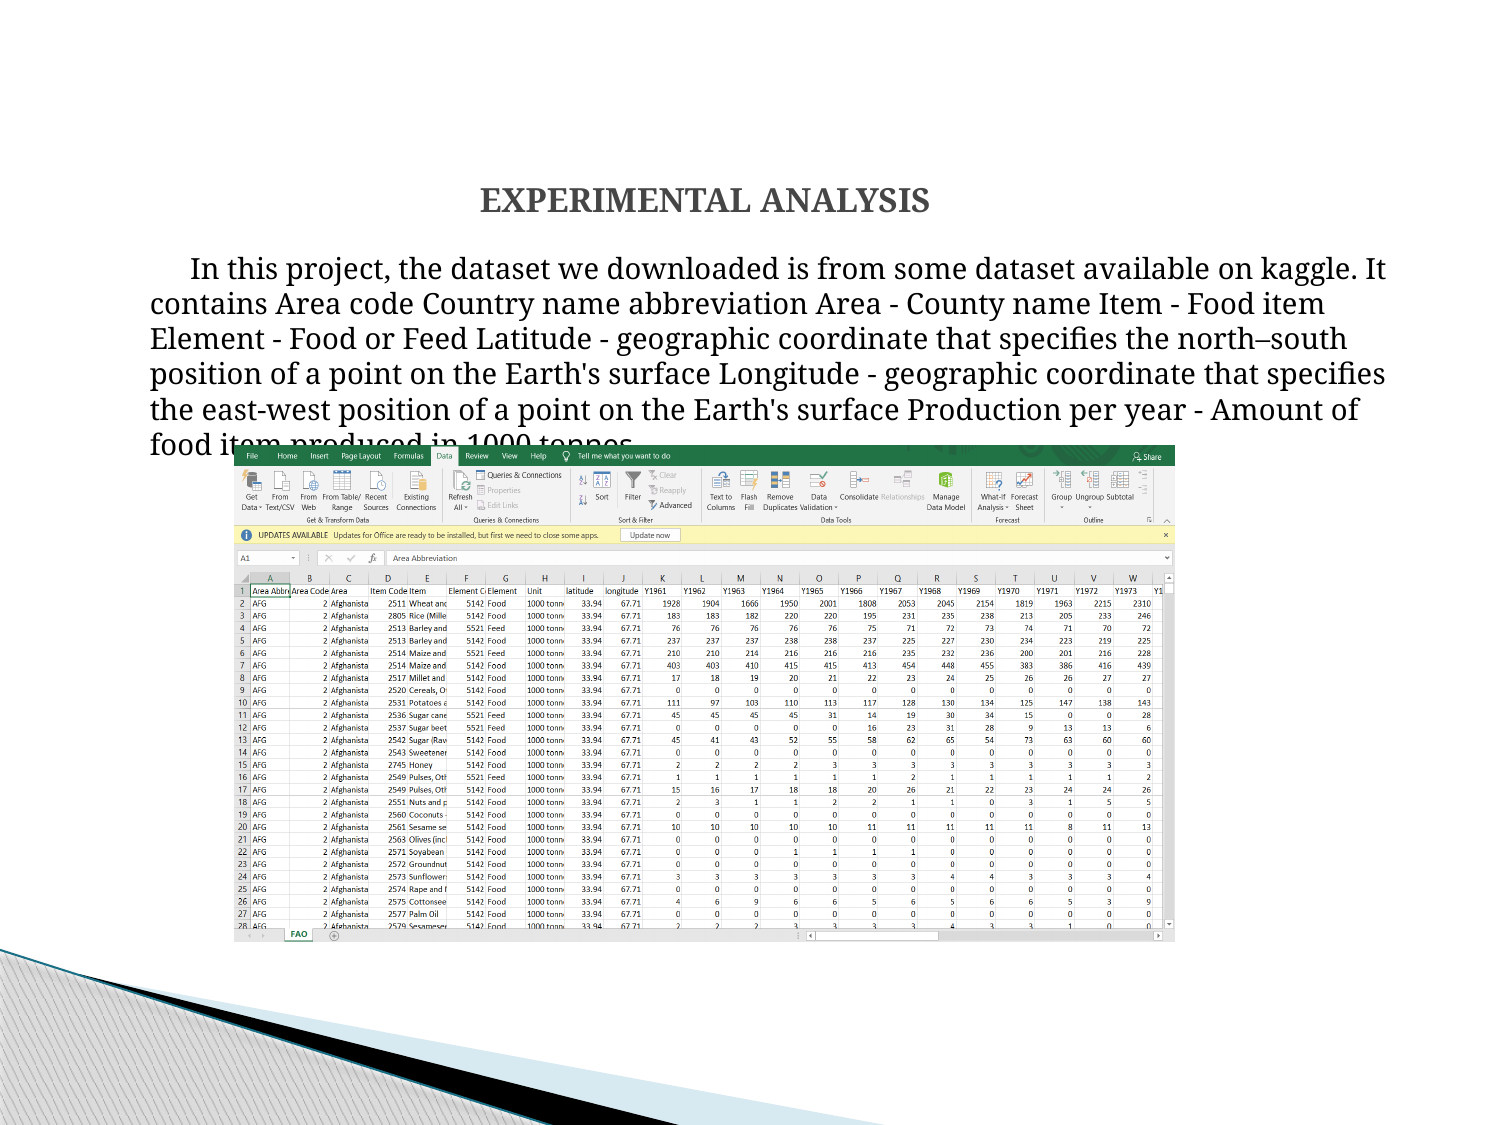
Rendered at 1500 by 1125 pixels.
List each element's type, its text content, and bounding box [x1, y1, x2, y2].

title EXPERIMENTAL ANALYSIS [150, 164, 1425, 234]
list In this project, the dataset we downloaded is from some dataset available on kaggle. It contains Area code Country name abbreviation Area - County name Item - Food item Element - Food or Feed Latitude - geographic coordinate that specifies the north–south position of a point on the Earth's surface Longitude - geographic coordinate that specifies the east-west position of a point on the Earth's surface Production per year - Amount of food item produced in 1000 tonnes. [75, 243, 1425, 986]
picture [234, 445, 1175, 942]
